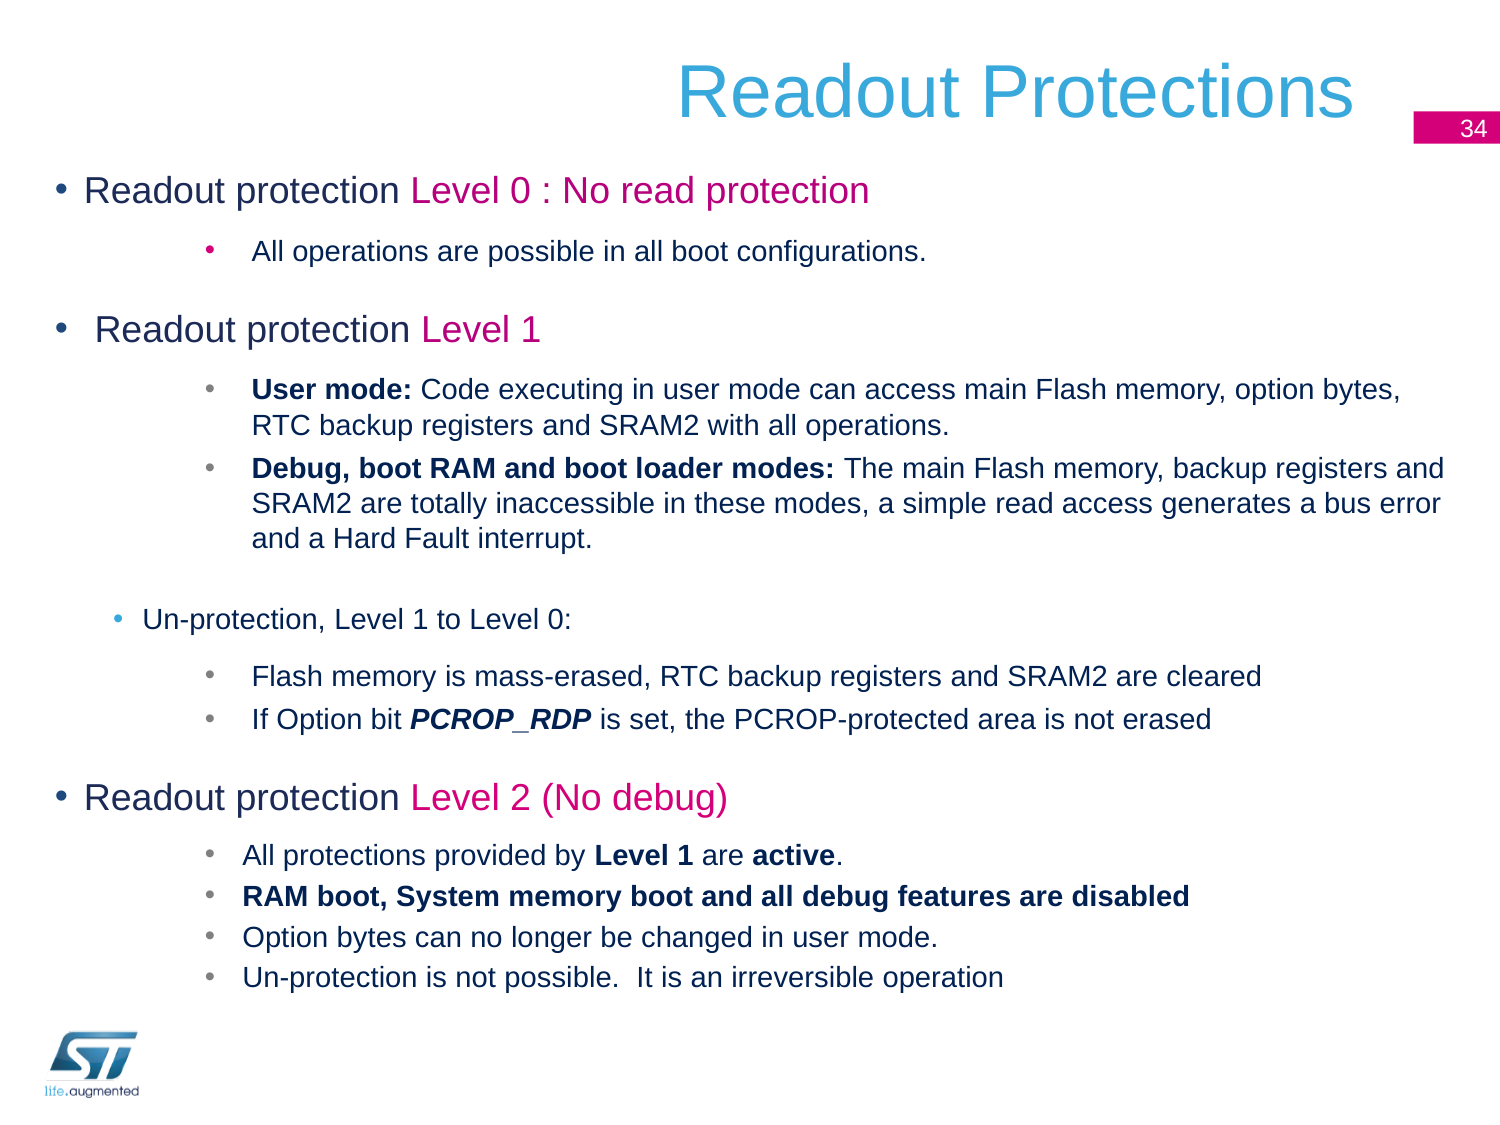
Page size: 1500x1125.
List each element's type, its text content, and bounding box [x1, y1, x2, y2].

text_box Readout protection Level 0 : No read protection All operations are possible in all boot configurations. Readout protection Level 1 User mode: Code executing in user mode can access main Flash memory, option bytes, RTC backup registers and SRAM2 with all operations. Debug, boot RAM and boot loader modes: The main Flash memory, backup registers and SRAM2 are totally inaccessible in these modes, a simple read access generates a bus error and a Hard Fault interrupt. Un-protection, Level 1 to Level 0: Flash memory is mass-erased, RTC backup registers and SRAM2 are cleared If Option bit PCROP_RDP is set, the PCROP-protected area is not erased Readout protection Level 2 (No debug) All protections provided by Level 1 are active. RAM boot, System memory boot and all debug features are disabled Option bytes can no longer be changed in user mode. Un-protection is not possible. It is an irreversible operation [39, 158, 1470, 1059]
title Readout Protections [166, 31, 1392, 144]
slide_number 34 [1413, 111, 1500, 144]
picture [37, 1022, 147, 1104]
